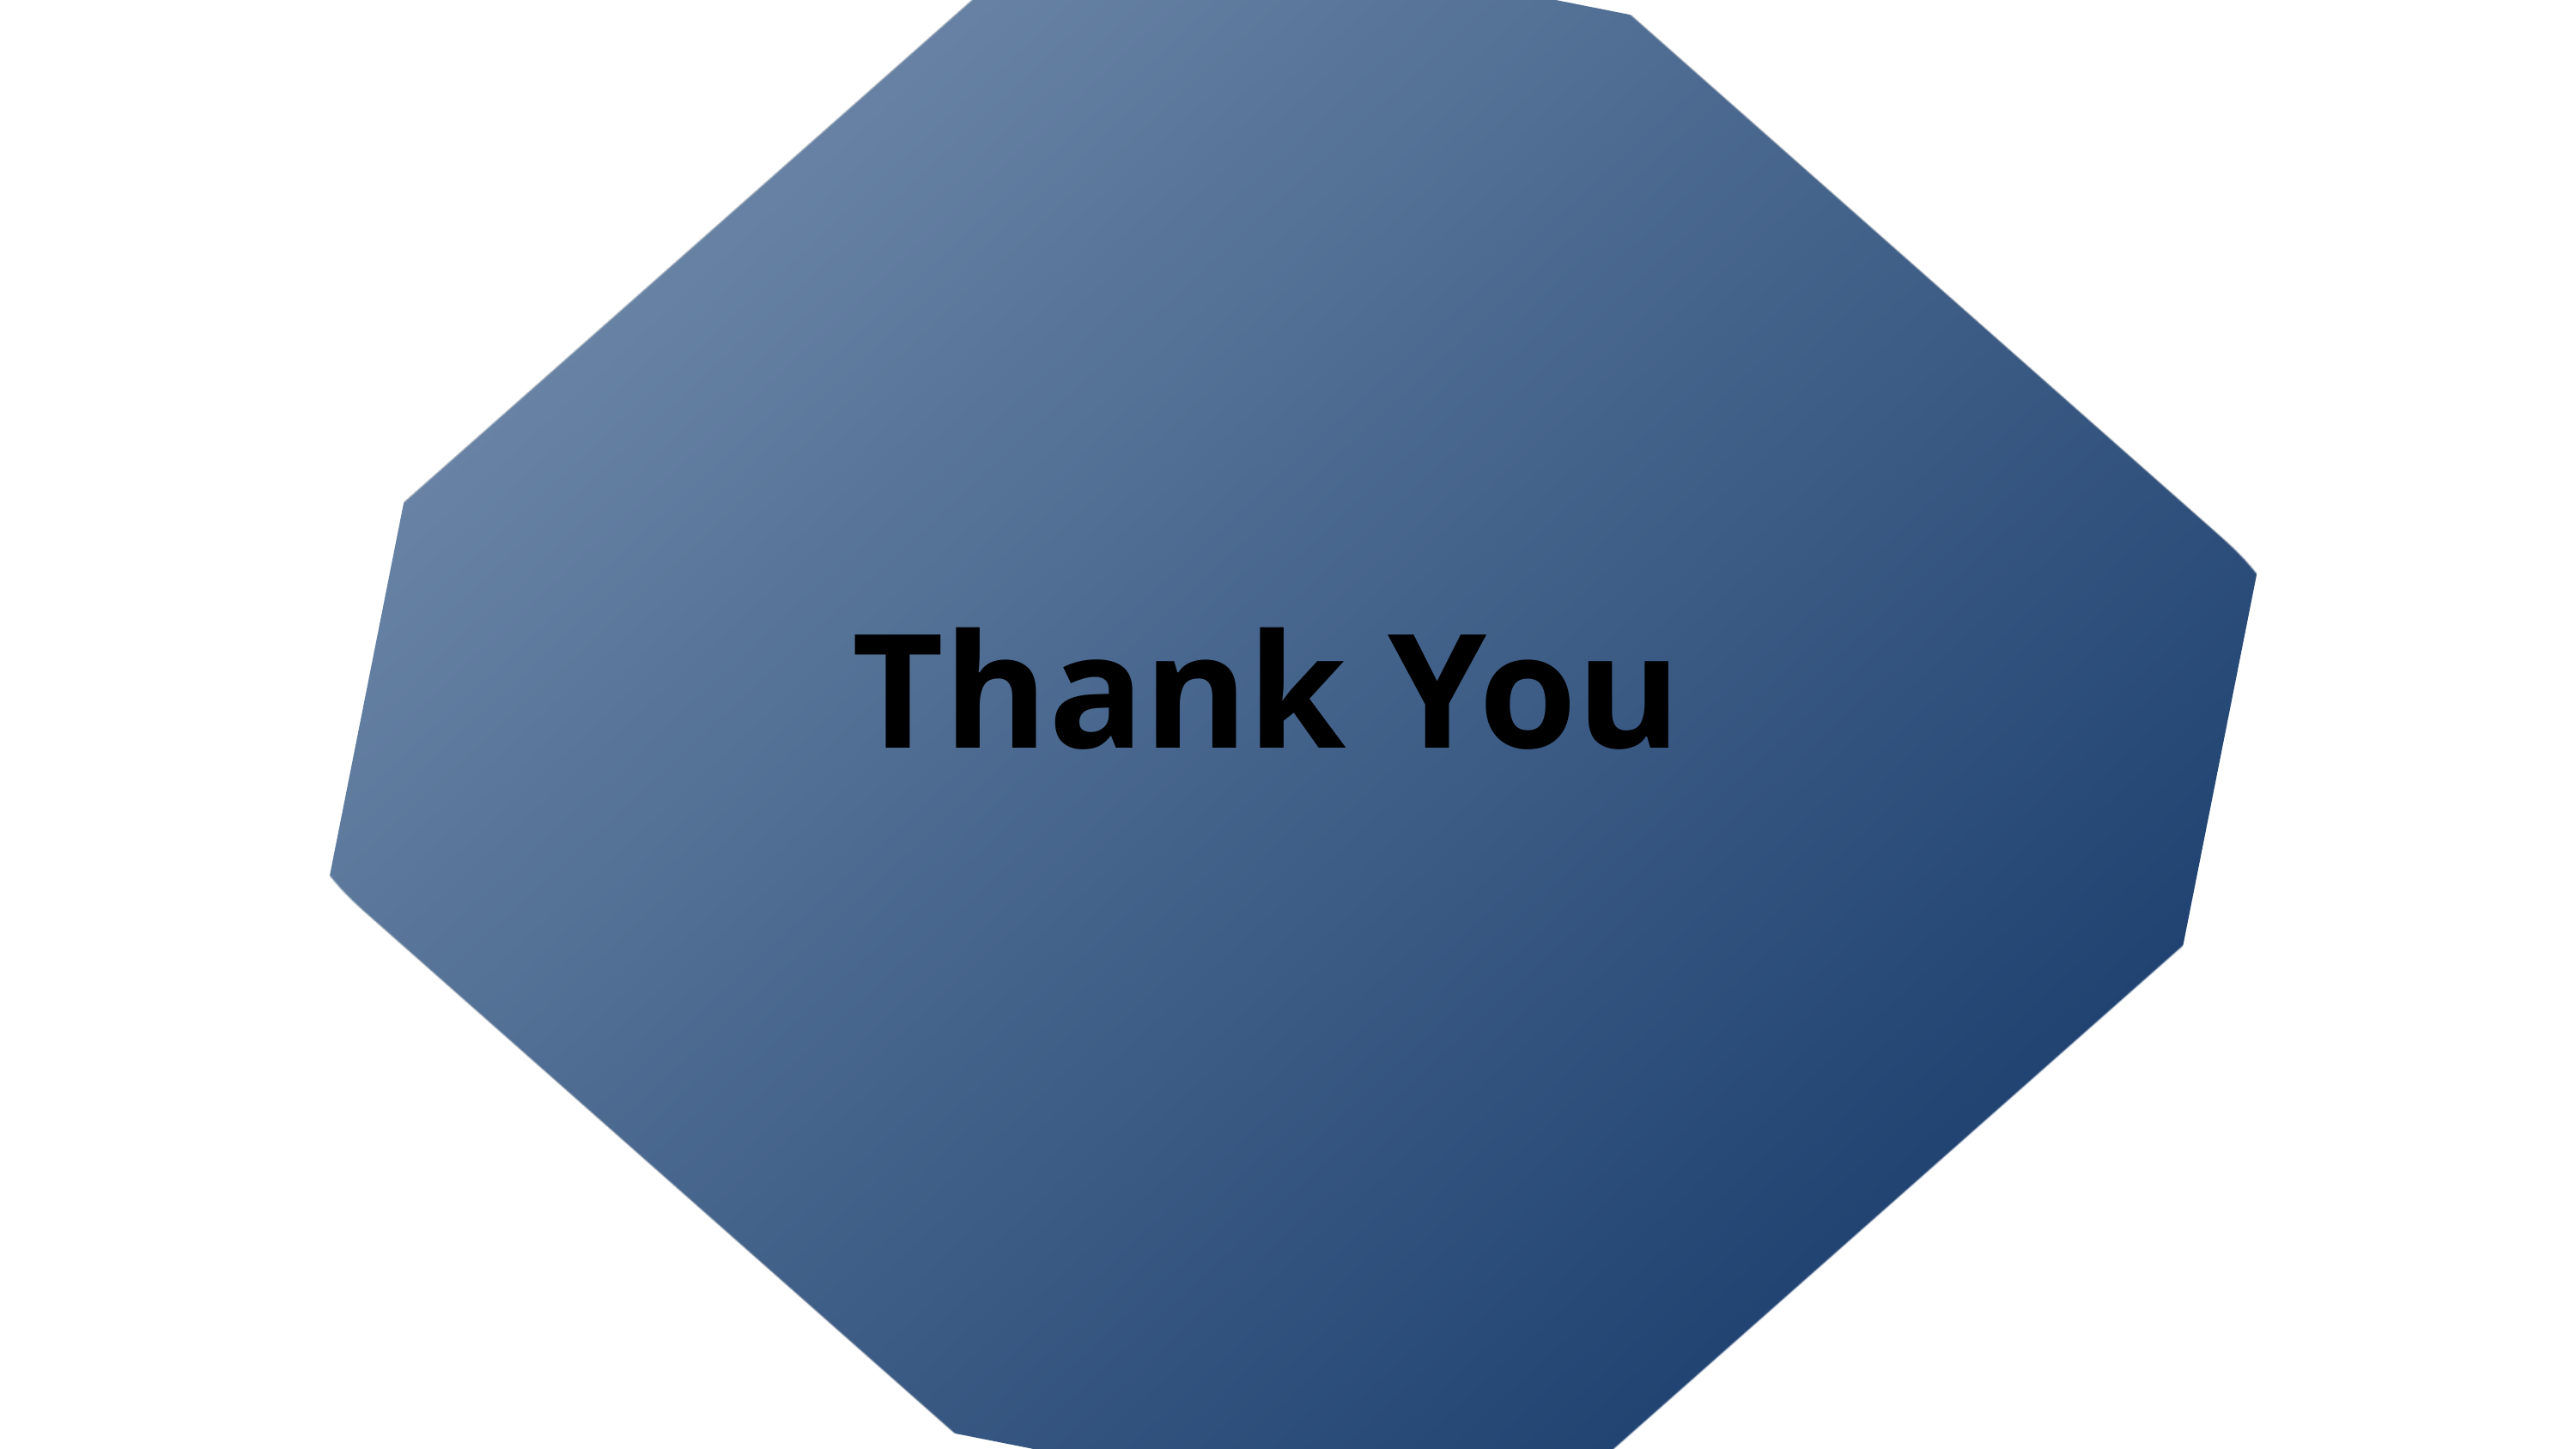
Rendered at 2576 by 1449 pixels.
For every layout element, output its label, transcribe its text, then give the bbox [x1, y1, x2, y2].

text_box [246, 0, 2340, 1449]
text_box Thank You [852, 573, 1735, 780]
